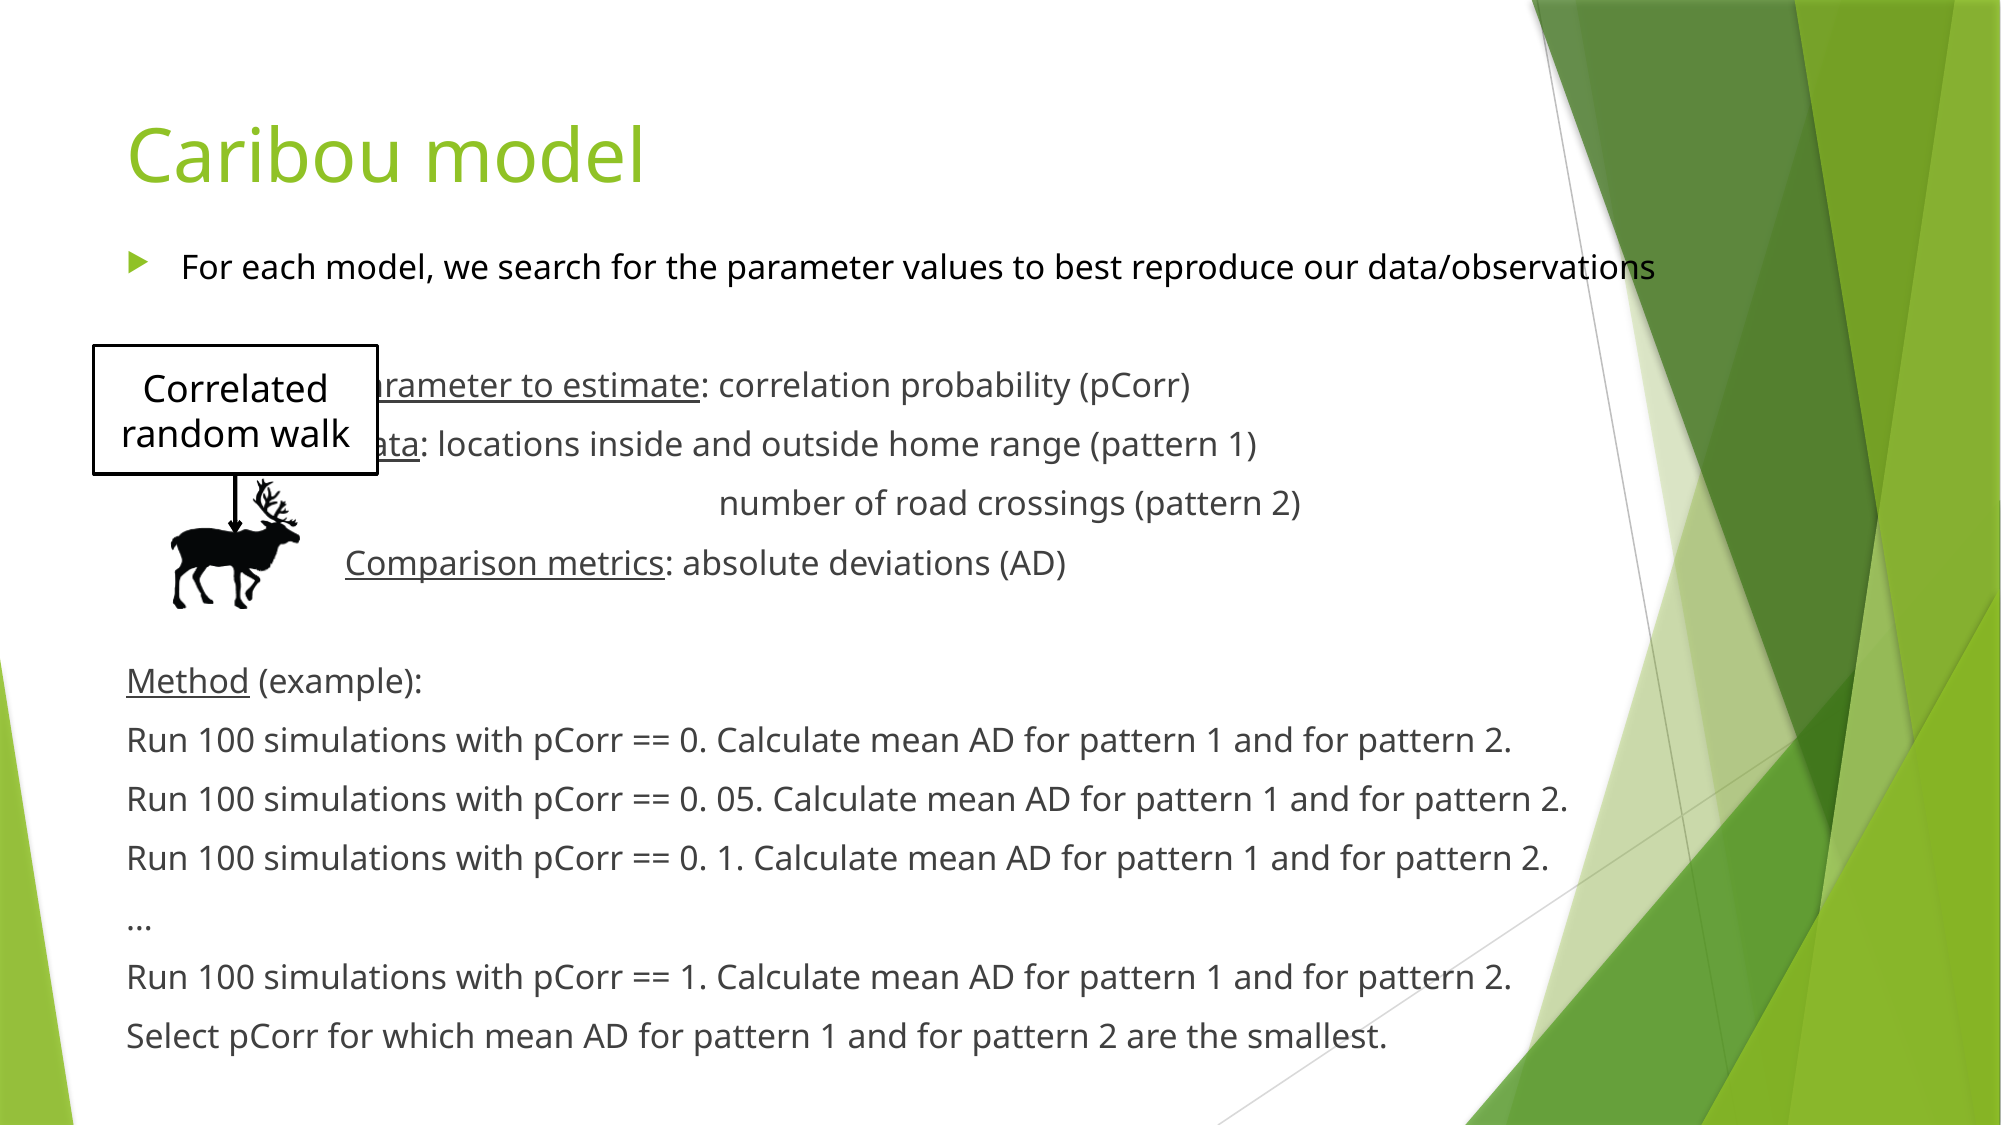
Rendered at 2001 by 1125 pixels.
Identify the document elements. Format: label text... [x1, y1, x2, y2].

picture [170, 478, 301, 610]
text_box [93, 345, 378, 536]
title Caribou model [111, 99, 1522, 237]
list For each model, we search for the parameter values to best reproduce our data/observations Parameter to estimate: correlation probability (pCorr) Data: locations inside and outside home range (pattern 1) number of road crossings (pattern 2) Comparison metrics: absolute deviations (AD) Method (example): Run 100 simulations with pCorr == 0. Calculate mean AD for pattern 1 and for pattern 2. Run 100 simulations with pCorr == 0. 05. Calculate mean AD for pattern 1 and for pattern 2. Run 100 simulations with pCorr == 0. 1. Calculate mean AD for pattern 1 and for pattern 2. … Run 100 simulations with pCorr == 1. Calculate mean AD for pattern 1 and for pattern 2. Select pCorr for which mean AD for pattern 1 and for pattern 2 are the smallest. [111, 237, 1778, 1066]
